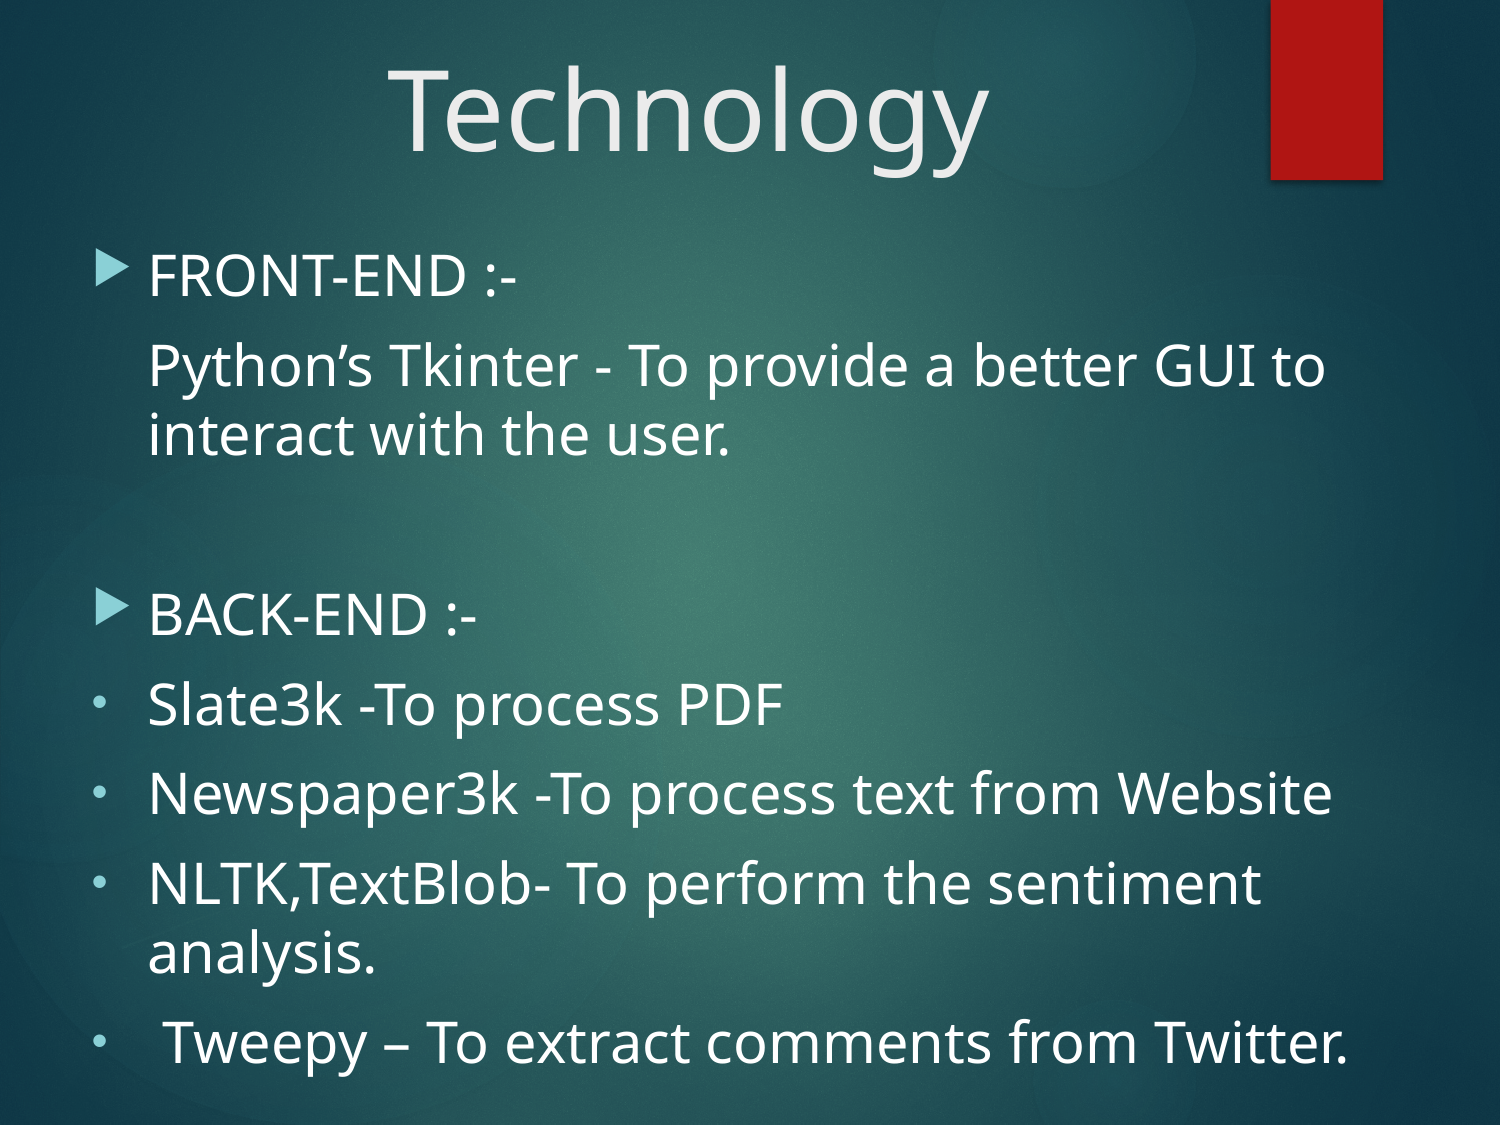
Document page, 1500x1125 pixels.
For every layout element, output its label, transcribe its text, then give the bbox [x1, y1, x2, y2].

title Technology [371, 30, 1046, 231]
list FRONT-END :- Python’s Tkinter - To provide a better GUI to interact with the user. BACK-END :- Slate3k -To process PDF Newspaper3k -To process text from Website NLTK,TextBlob- To perform the sentiment analysis. Tweepy – To extract comments from Twitter. [76, 231, 1471, 1094]
